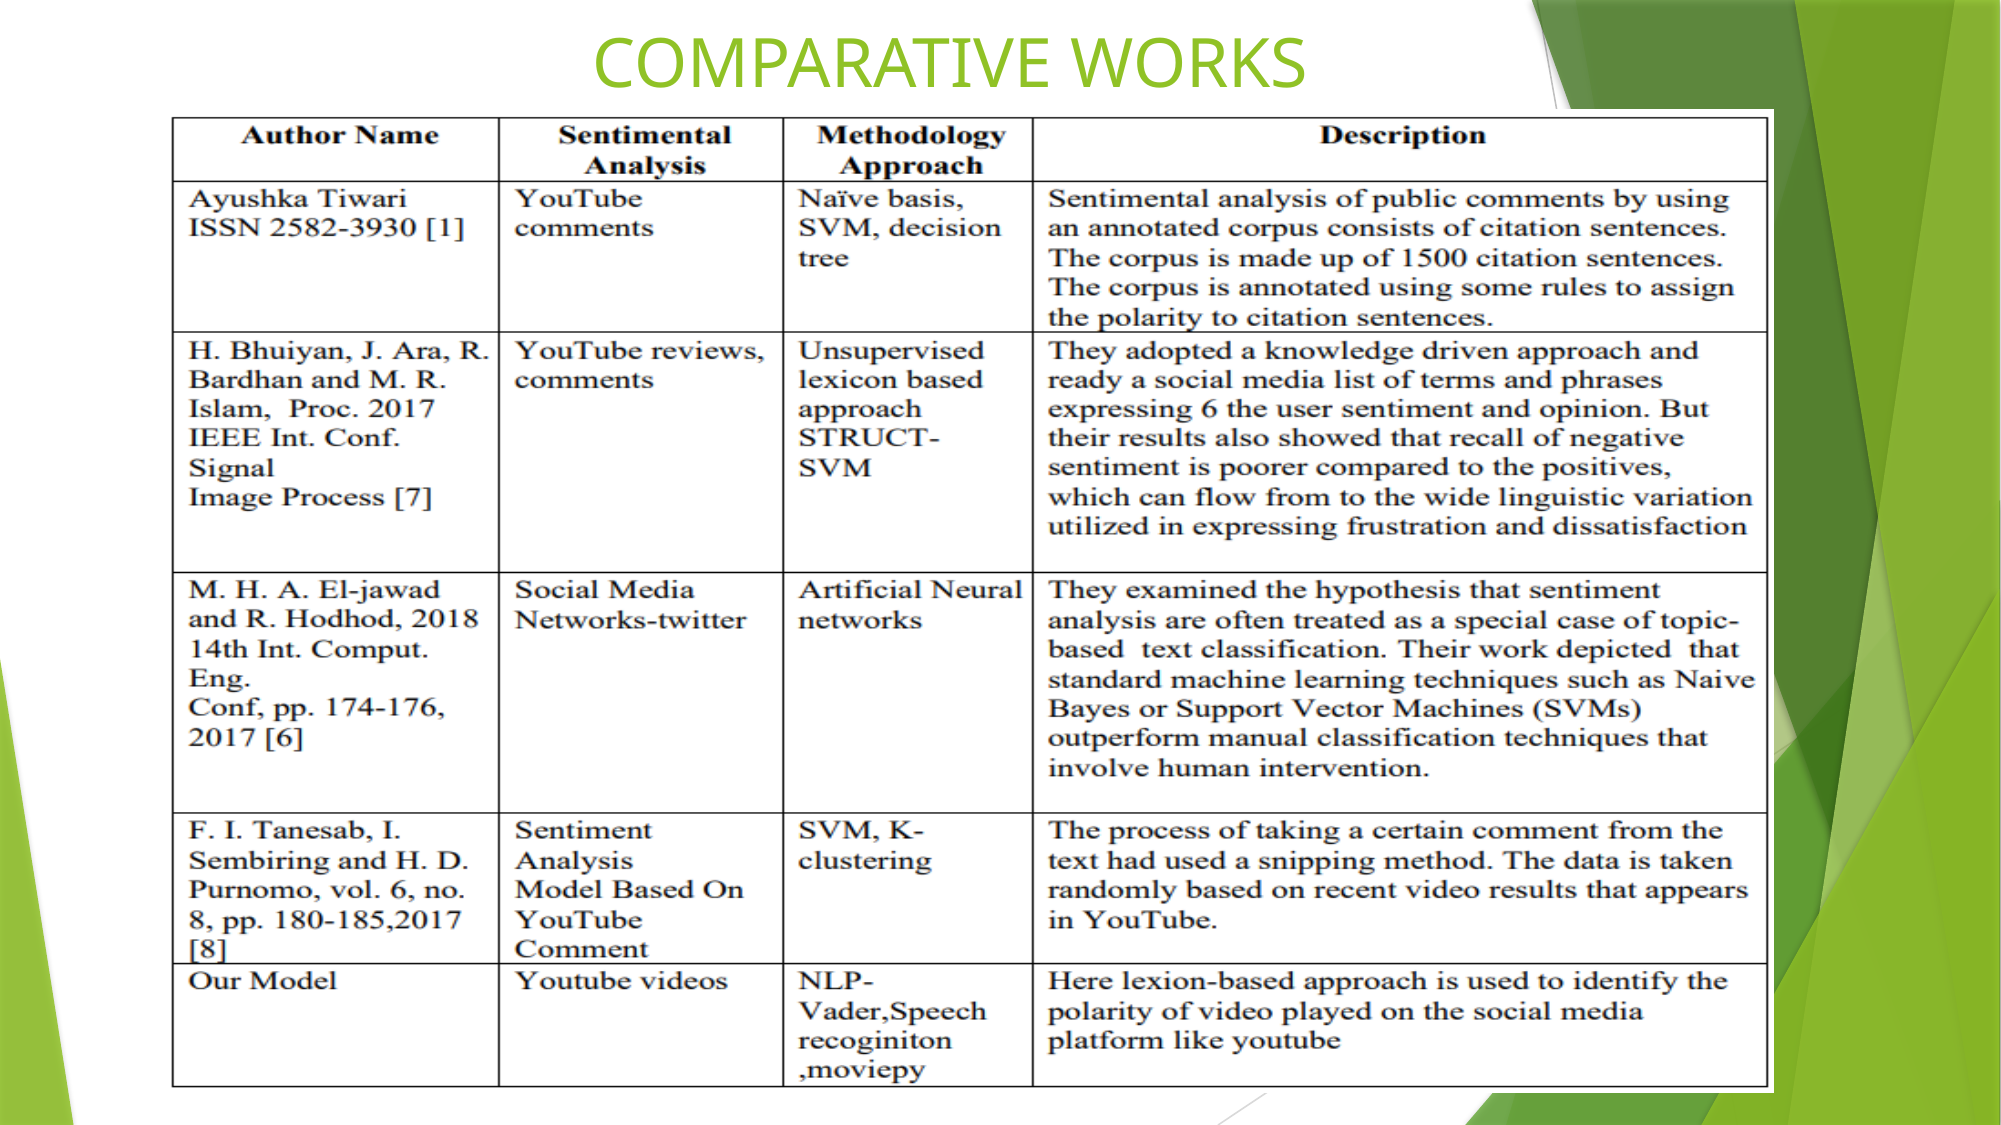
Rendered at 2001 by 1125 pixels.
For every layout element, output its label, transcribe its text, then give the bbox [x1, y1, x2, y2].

title COMPARATIVE WORKS [165, 12, 1577, 108]
picture [165, 108, 1774, 1094]
